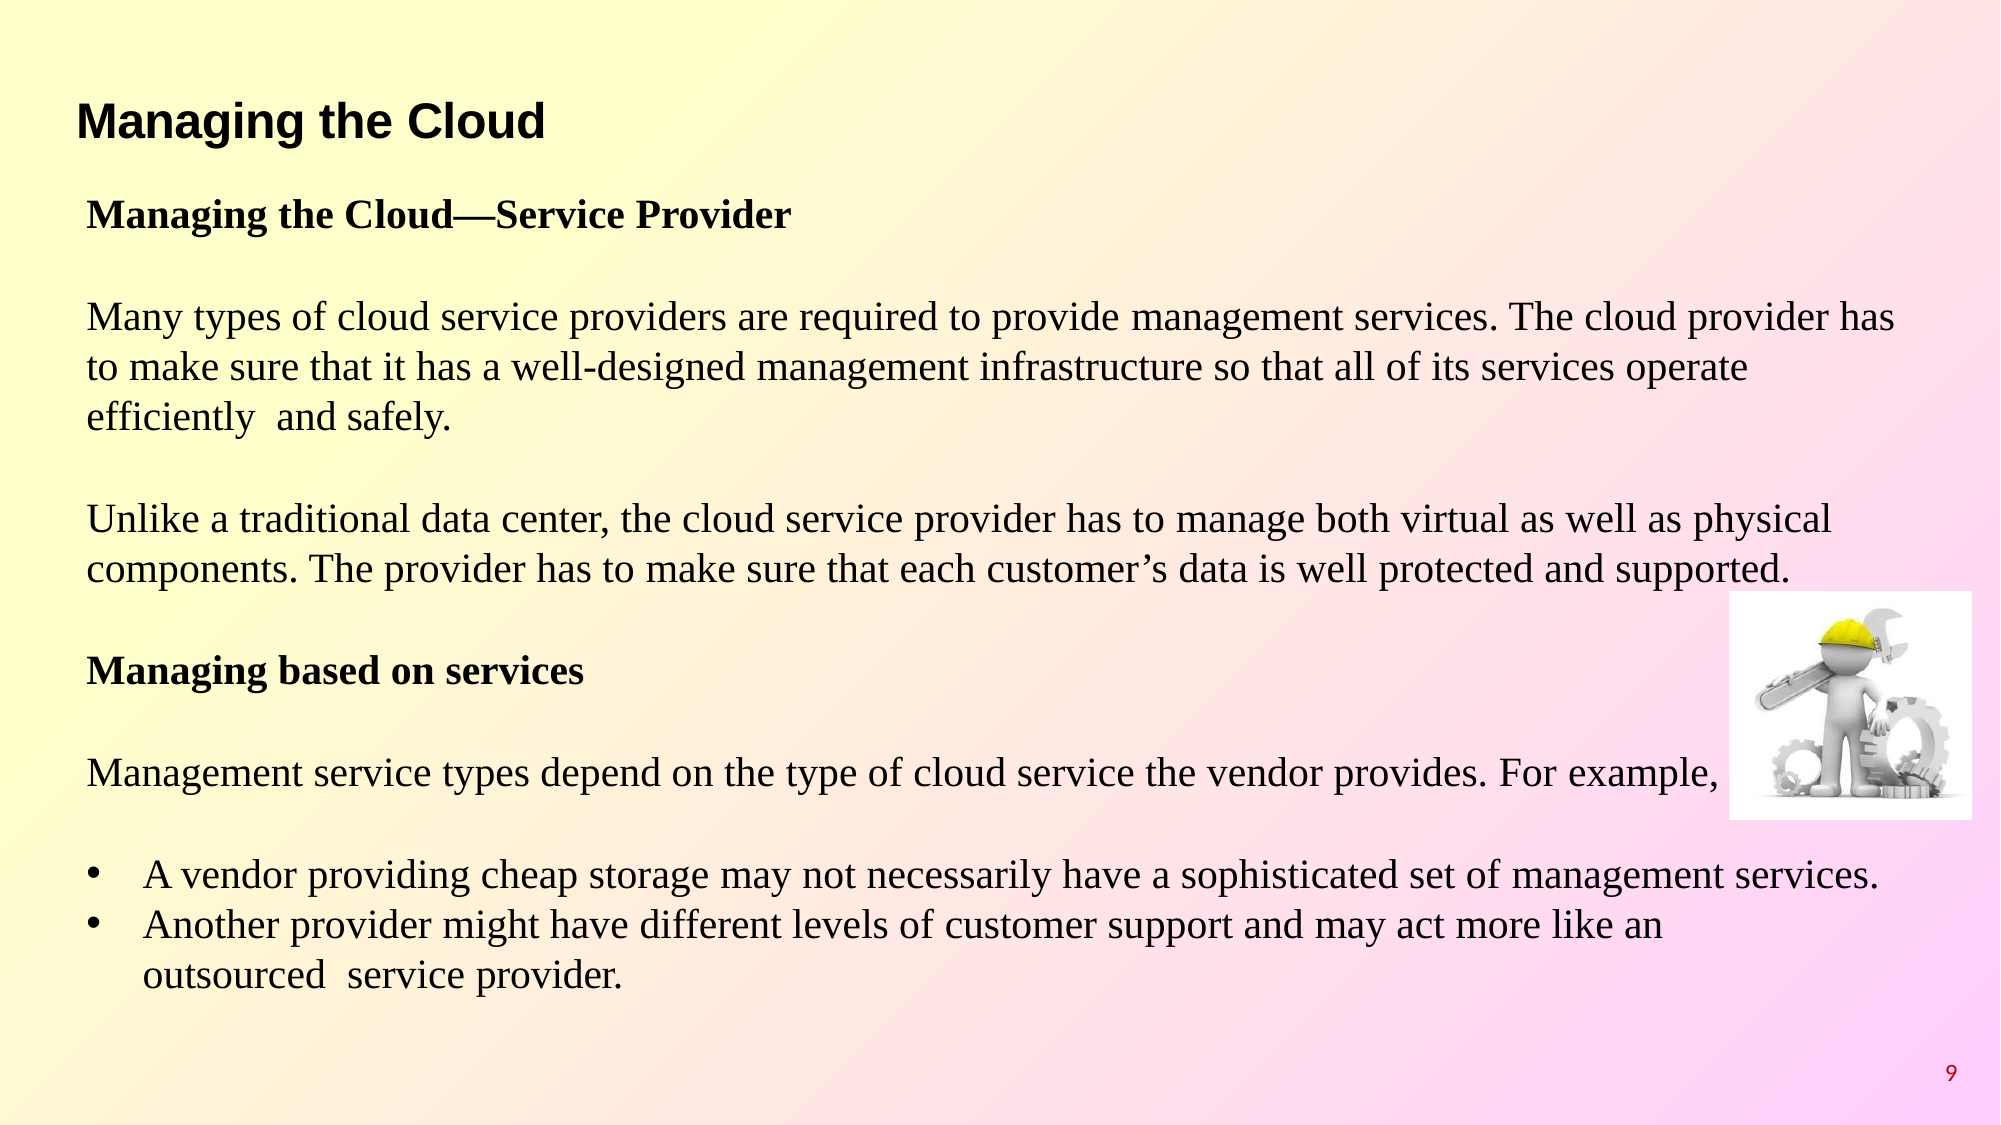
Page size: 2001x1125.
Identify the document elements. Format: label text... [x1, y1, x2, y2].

text_box 9 [1942, 1060, 1960, 1087]
text_box Managing the Cloud—Service Provider Many types of cloud service providers are required to provide management services. The cloud provider has to make sure that it has a well-designed management infrastructure so that all of its services operate efficiently and safely. Unlike a traditional data center, the cloud service provider has to manage both virtual as well as physical components. The provider has to make sure that each customer’s data is well protected and supported. Managing based on services Management service types depend on the type of cloud service the vendor provides. For example, A vendor providing cheap storage may not necessarily have a sophisticated set of management services. Another provider might have different levels of customer support and may act more like an outsourced service provider. [84, 184, 1927, 998]
text_box [1729, 591, 1973, 820]
title Managing the Cloud [73, 86, 549, 276]
